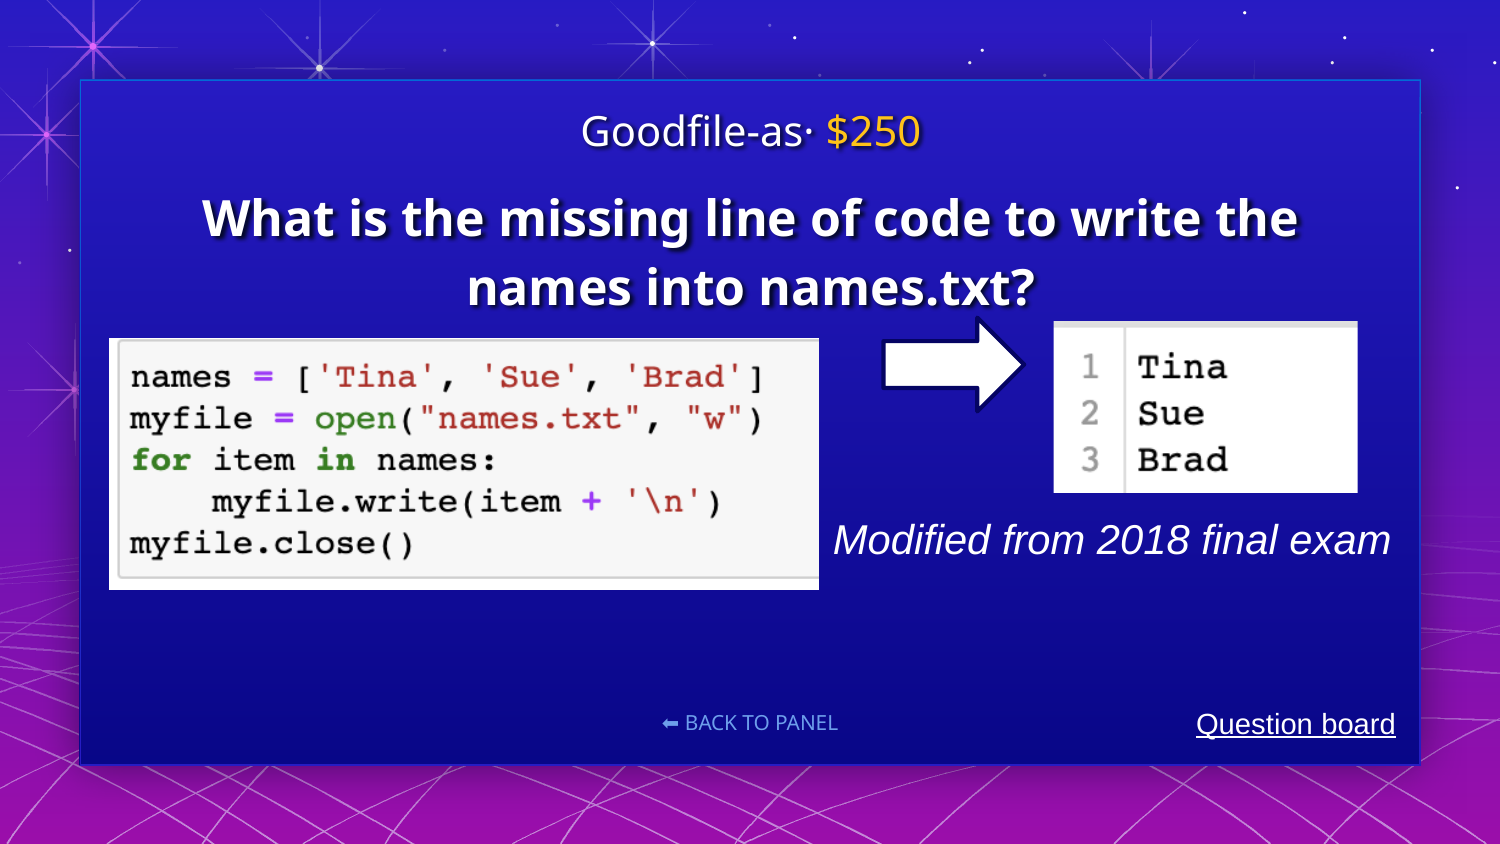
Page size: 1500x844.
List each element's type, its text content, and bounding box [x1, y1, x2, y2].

text_box Question board [1181, 698, 1429, 748]
text_box Modified from 2018 final exam [824, 505, 1500, 571]
picture [1053, 321, 1358, 493]
subtitle Goodfile-as· $250 [170, 105, 1332, 178]
text_box [881, 315, 1027, 414]
picture [109, 338, 819, 590]
text_box What is the missing line of code to write the names into names.txt? [169, 0, 1332, 505]
